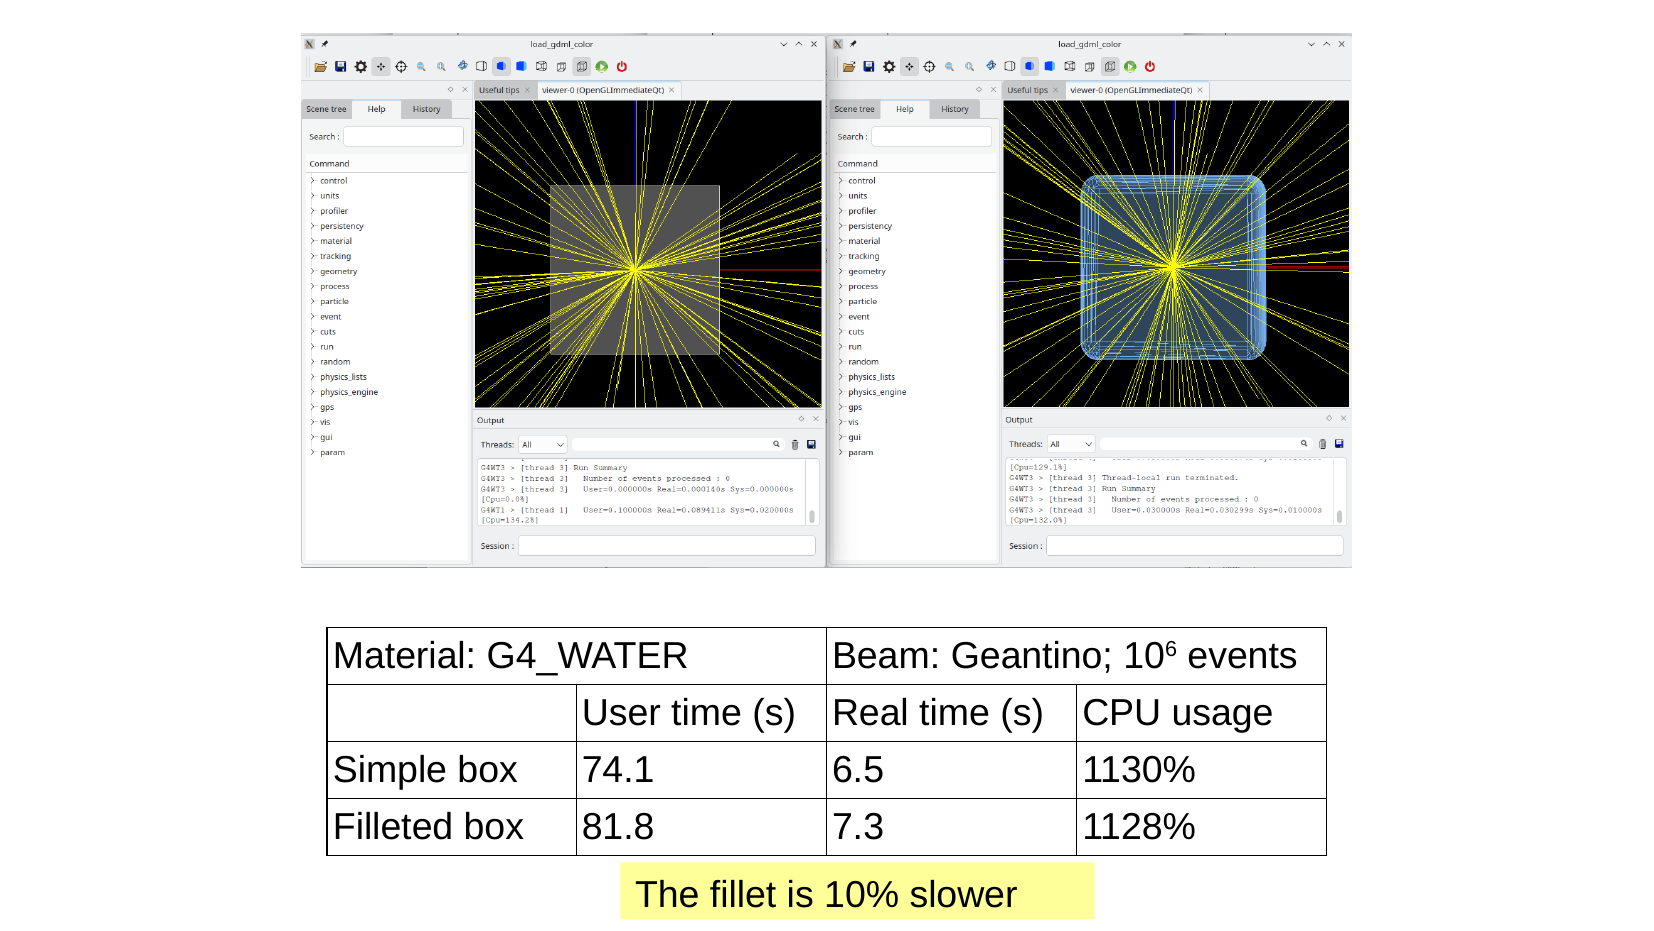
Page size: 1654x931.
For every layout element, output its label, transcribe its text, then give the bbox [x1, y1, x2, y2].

table_cell Filleted box [328, 799, 576, 855]
table_cell 74.1 [577, 742, 826, 798]
table_cell 1128% [1077, 799, 1326, 855]
table_cell 6.5 [827, 742, 1076, 798]
table_header Beam: Geantino; 106 events [827, 628, 1326, 684]
table_header Material: G4_WATER [328, 628, 826, 684]
table_cell 1130% [1077, 742, 1326, 798]
table_cell User time (s) [577, 685, 826, 741]
table_cell [328, 685, 576, 741]
table_cell Simple box [328, 742, 576, 798]
text_box The fillet is 10% slower [620, 862, 1095, 920]
table_cell 81.8 [577, 799, 826, 855]
picture [301, 33, 1352, 568]
table_cell Real time (s) [827, 685, 1076, 741]
table_cell CPU usage [1077, 685, 1326, 741]
table_cell 7.3 [827, 799, 1076, 855]
